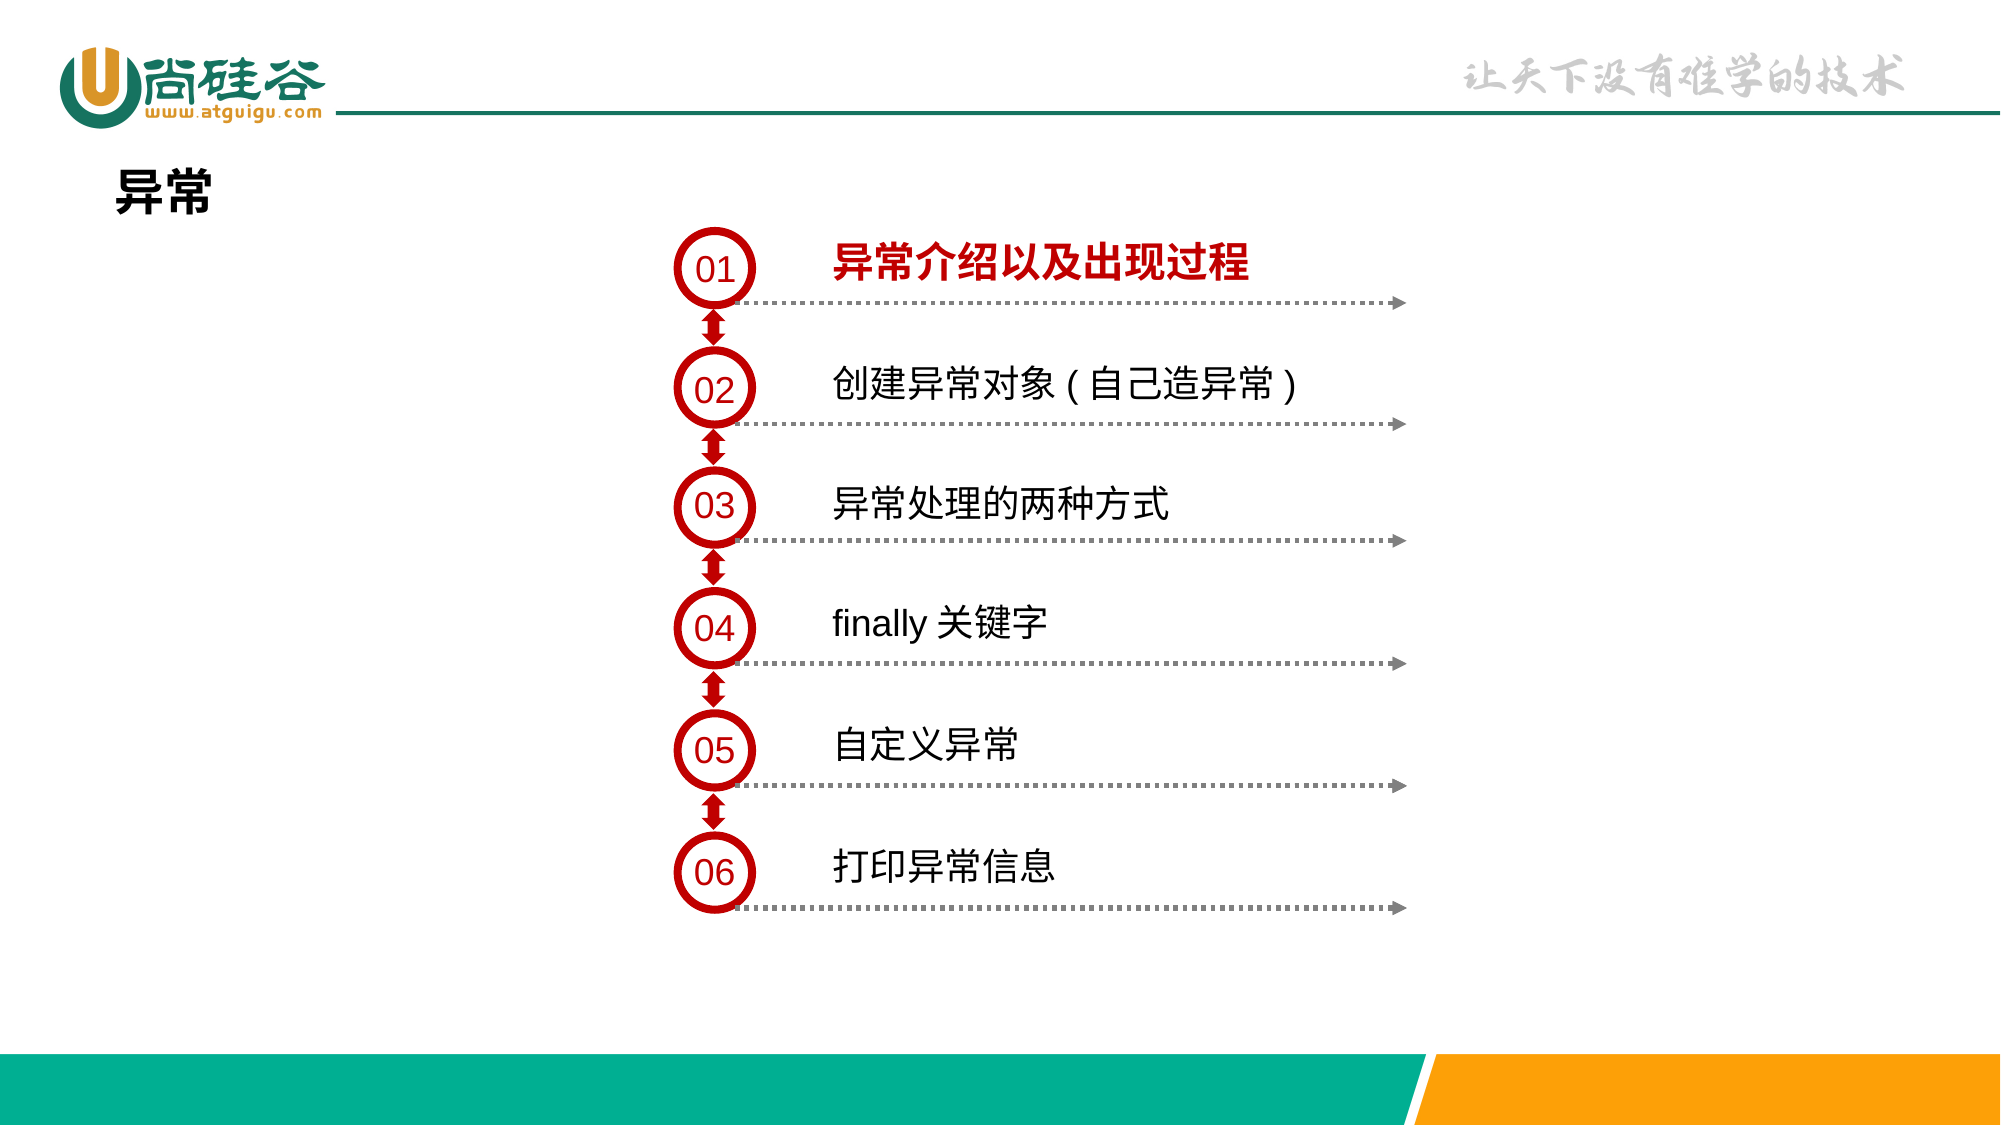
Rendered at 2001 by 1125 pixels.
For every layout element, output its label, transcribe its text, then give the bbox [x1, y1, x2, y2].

text_box [681, 534, 748, 550]
text_box 异常 [100, 123, 1861, 296]
text_box 06 [679, 840, 751, 901]
text_box [686, 225, 744, 237]
text_box 自定义异常 [817, 713, 1412, 774]
text_box [672, 244, 680, 292]
text_box 创建异常对象(自己造异常) [817, 352, 1412, 413]
text_box [672, 605, 679, 651]
text_box [701, 428, 726, 466]
picture [0, 0, 2001, 1125]
text_box [751, 485, 758, 530]
text_box [684, 345, 746, 358]
text_box [683, 901, 747, 915]
text_box [684, 657, 746, 671]
text_box [672, 365, 679, 410]
text_box 02 [679, 358, 751, 419]
text_box 打印异常信息 [817, 835, 1412, 896]
text_box [751, 850, 758, 895]
text_box [683, 779, 746, 793]
text_box [701, 671, 726, 708]
text_box [687, 830, 742, 840]
text_box [687, 586, 743, 596]
text_box [752, 247, 758, 289]
text_box 01 [680, 237, 752, 298]
text_box [672, 728, 679, 773]
text_box [701, 793, 726, 830]
text_box [672, 485, 679, 530]
text_box [701, 548, 726, 586]
text_box [701, 309, 726, 346]
text_box [687, 708, 742, 718]
text_box [685, 298, 745, 311]
text_box finally关键字 [817, 591, 1412, 652]
text_box [751, 728, 758, 773]
text_box 05 [679, 718, 751, 779]
text_box 异常处理的两种方式 [817, 472, 1412, 532]
text_box [751, 606, 758, 651]
text_box 异常介绍以及出现过程 [817, 228, 1412, 293]
text_box 03 [679, 473, 751, 534]
text_box [690, 465, 740, 473]
text_box [672, 850, 679, 895]
text_box [686, 419, 743, 430]
text_box [751, 365, 758, 410]
text_box 04 [679, 596, 751, 657]
